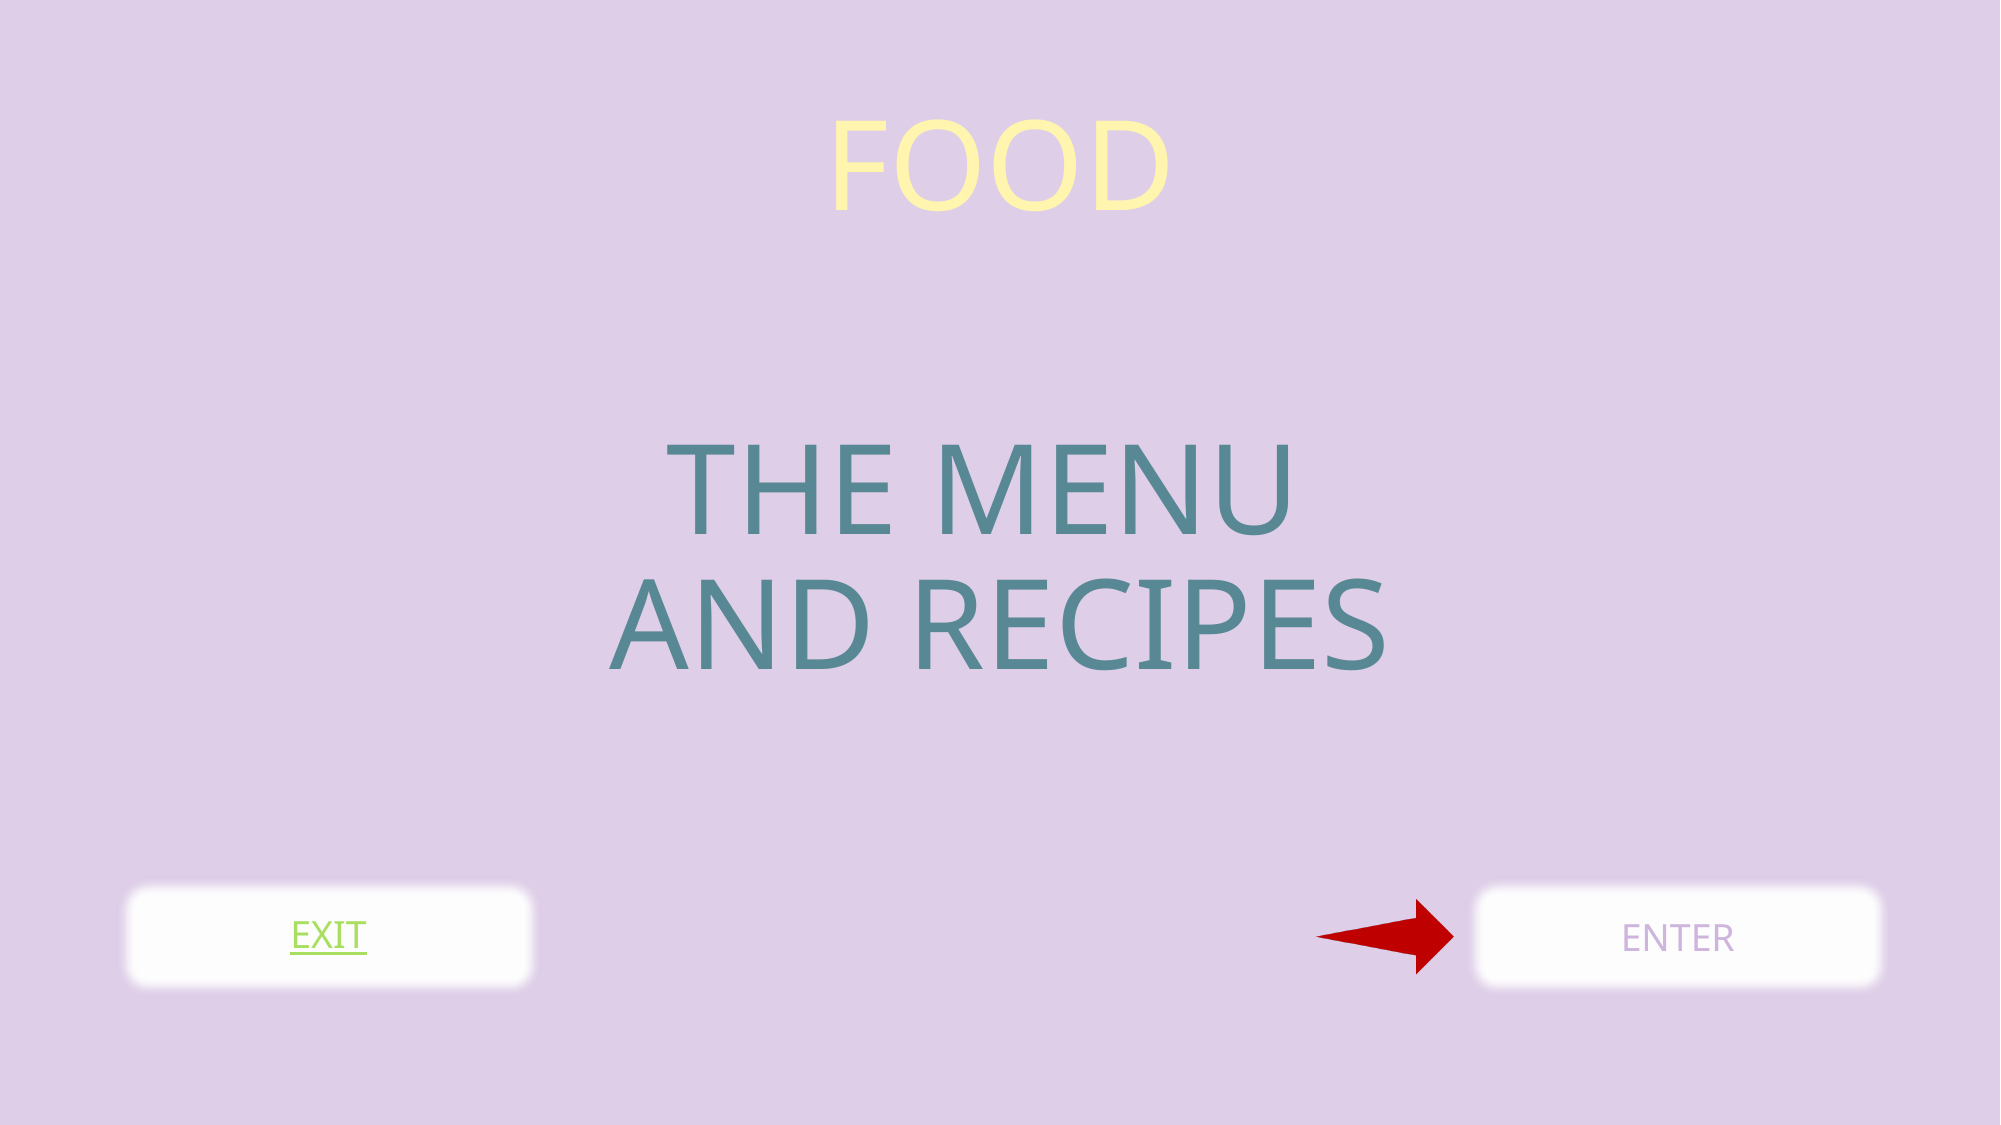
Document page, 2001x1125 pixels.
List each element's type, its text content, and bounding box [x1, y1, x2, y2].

text_box ENTER [1483, 894, 1874, 980]
text_box THE MENU AND RECIPES [249, 365, 1750, 758]
picture [1309, 861, 1460, 1012]
title FOOD [249, 0, 1750, 365]
text_box EXIT [134, 894, 525, 980]
